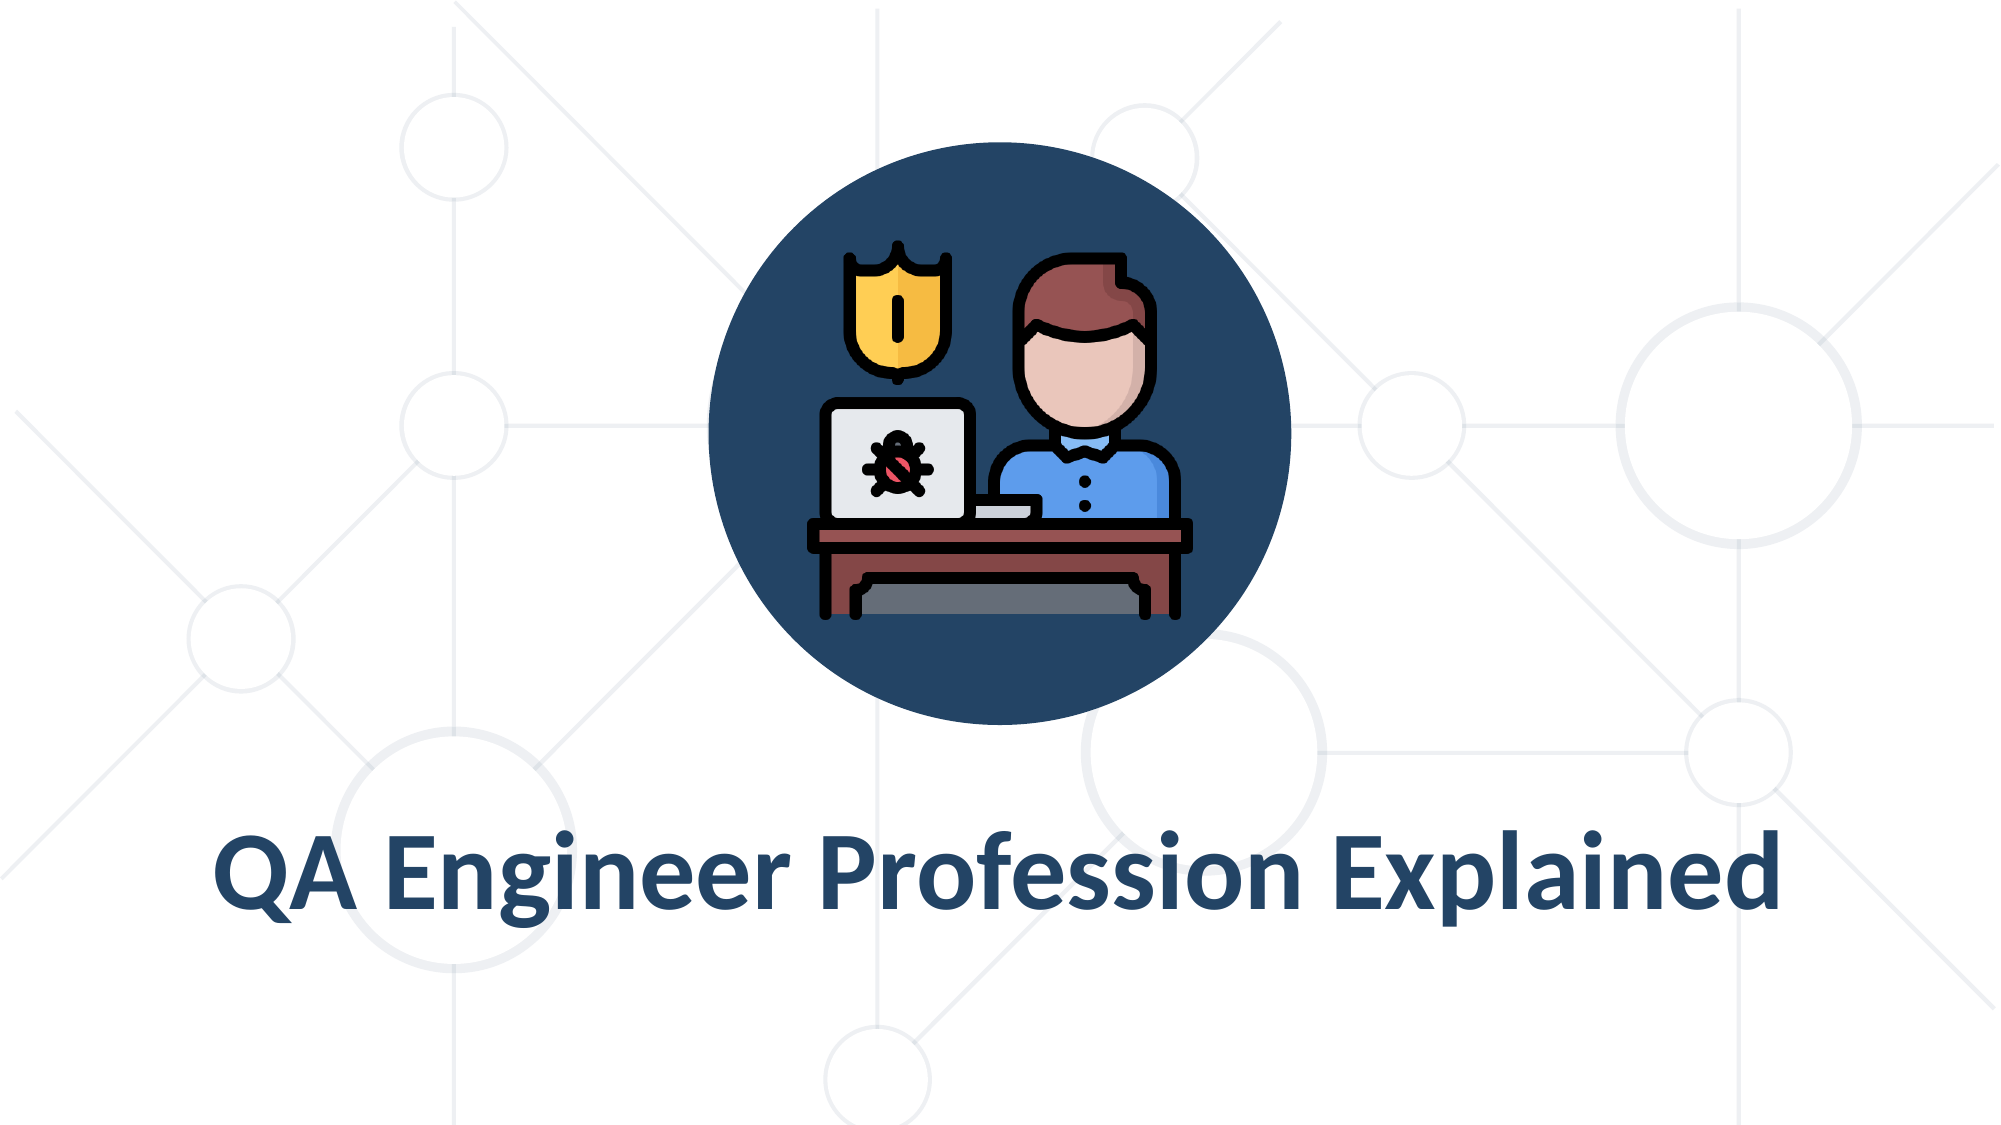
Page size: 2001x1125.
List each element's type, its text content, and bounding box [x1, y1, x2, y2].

picture [807, 237, 1193, 623]
title QA Engineer Profession Explained [100, 800, 1900, 929]
